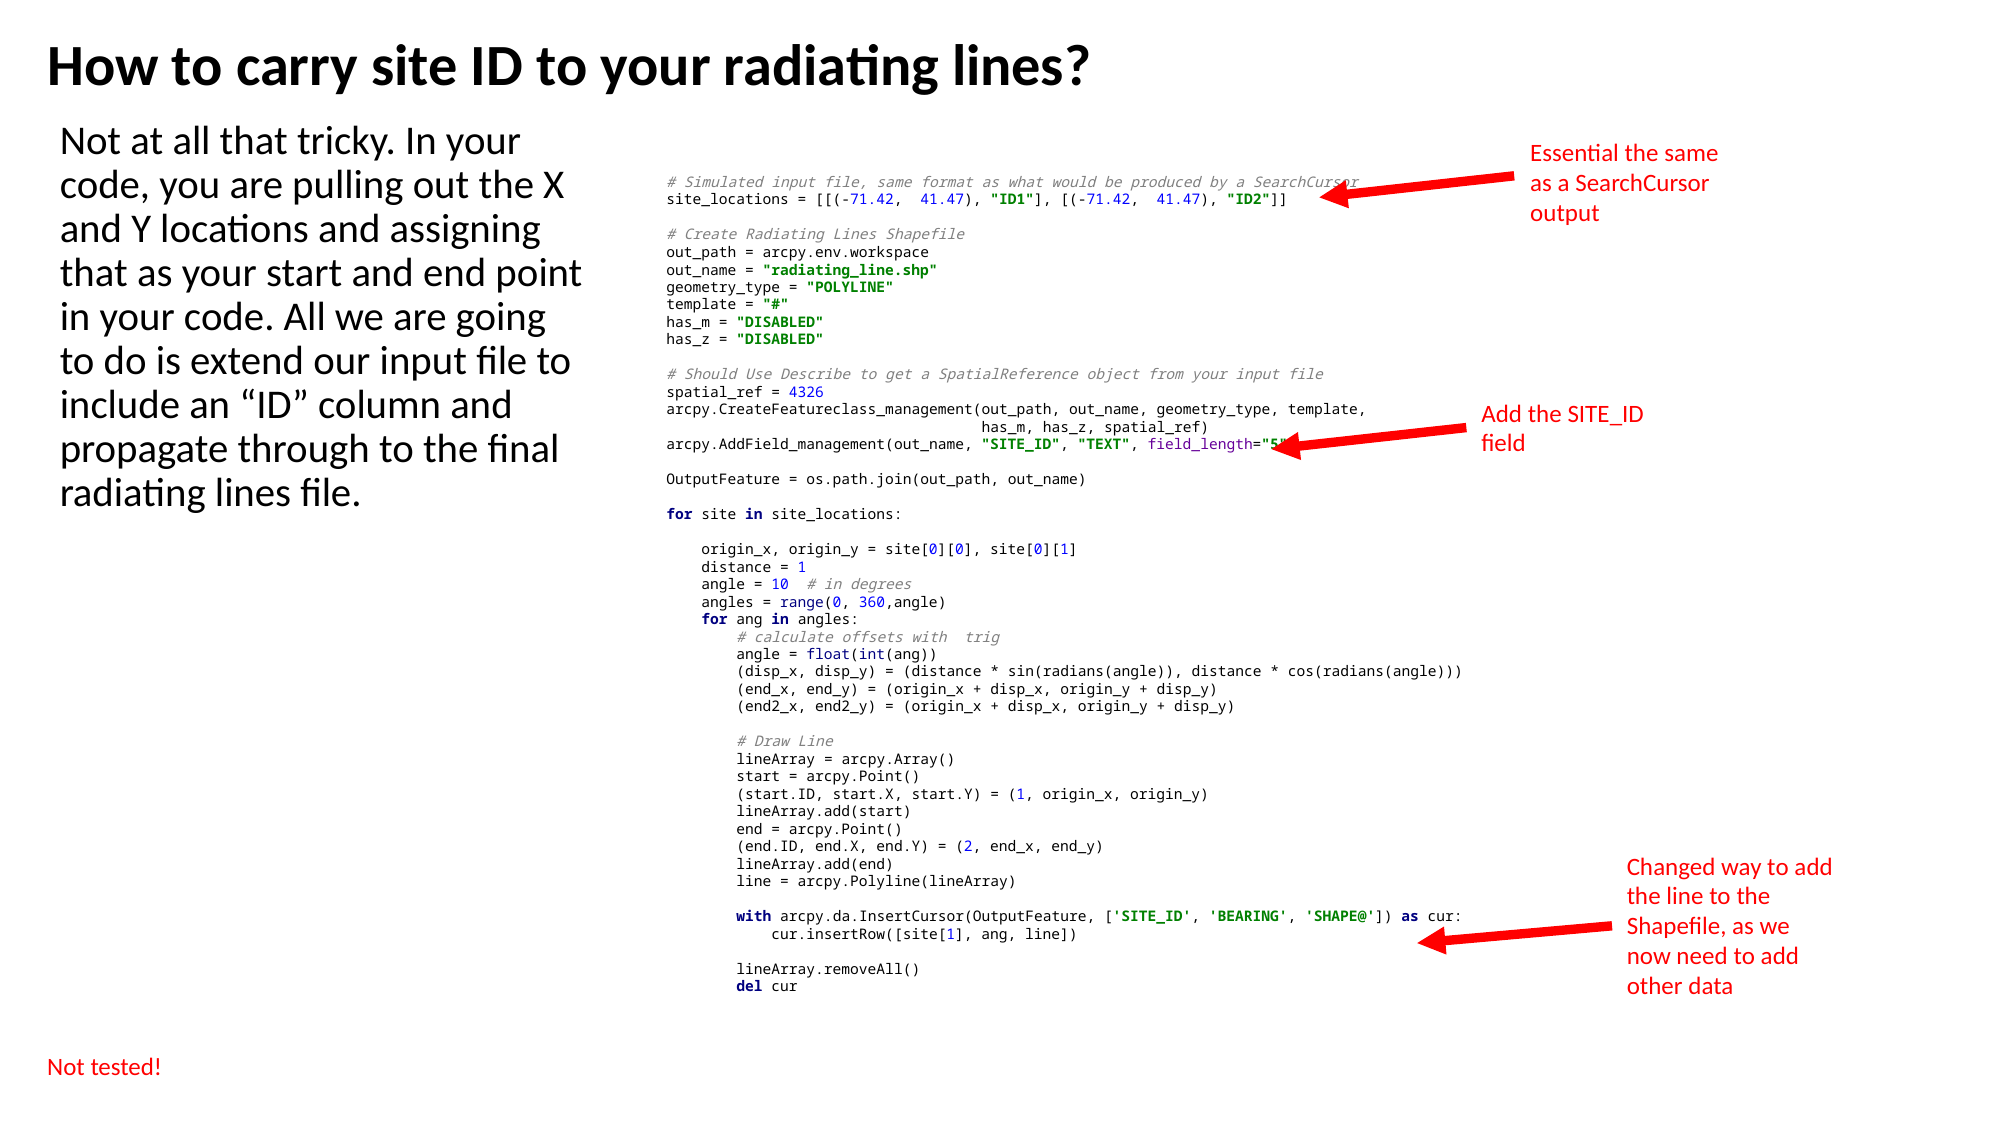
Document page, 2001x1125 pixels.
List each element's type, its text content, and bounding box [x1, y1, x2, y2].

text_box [1417, 925, 1613, 944]
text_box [1271, 427, 1467, 450]
title How to carry site ID to your radiating lines? [32, 21, 1130, 112]
text_box Changed way to add the line to the Shapefile, as we now need to add other data [1612, 842, 1854, 1007]
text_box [1319, 175, 1515, 198]
text_box Essential the same as a SearchCursor output [1515, 128, 1757, 234]
list Not at all that tricky. In your code, you are pulling out the X and Y locations and assigning that as your start and end point in your code. All we are going to do is extend our input file to include an “ID” column and propagate through to the final radiating lines file. [44, 111, 600, 530]
text_box Add the SITE_ID field [1466, 389, 1708, 465]
text_box Not tested! [32, 1043, 274, 1088]
text_box # Simulated input file, same format as what would be produced by a SearchCursor site_locations = [[(-71.42, 41.47), "ID1"], [(-71.42, 41.47), "ID2"]] # Create Radiating Lines Shapefile out_path = arcpy.env.workspace out_name = "radiating_line.shp" geometry_type = "POLYLINE" template = "#" has_m = "DISABLED" has_z = "DISABLED" # Should Use Describe to get a SpatialReference object from your input file spatial_ref = 4326 arcpy.CreateFeatureclass_management(out_path, out_name, geometry_type, template, has_m, has_z, spatial_ref) arcpy.AddField_management(out_name, "SITE_ID", "TEXT", field_length="5") OutputFeature = os.path.join(out_path, out_name) for site in site_locations: origin_x, origin_y = site[0][0], site[0][1] distance = 1 angle = 10 # in degrees angles = range(0, 360,angle) for ang in angles: # calculate offsets with trig angle = float(int(ang)) (disp_x, disp_y) = (distance * sin(radians(angle)), distance * cos(radians(angle))) (end_x, end_y) = (origin_x + disp_x, origin_y + disp_y) (end2_x, end2_y) = (origin_x + disp_x, origin_y + disp_y) # Draw Line lineArray = arcpy.Array() start = arcpy.Point() (start.ID, start.X, start.Y) = (1, origin_x, origin_y) lineArray.add(start) end = arcpy.Point() (end.ID, end.X, end.Y) = (2, end_x, end_y) lineArray.add(end) line = arcpy.Polyline(lineArray) with arcpy.da.InsertCursor(OutputFeature, ['SITE_ID', 'BEARING', 'SHAPE@']) as cur: cur.insertRow([site[1], ang, line]) lineArray.removeAll() del cur [651, 148, 1516, 1002]
